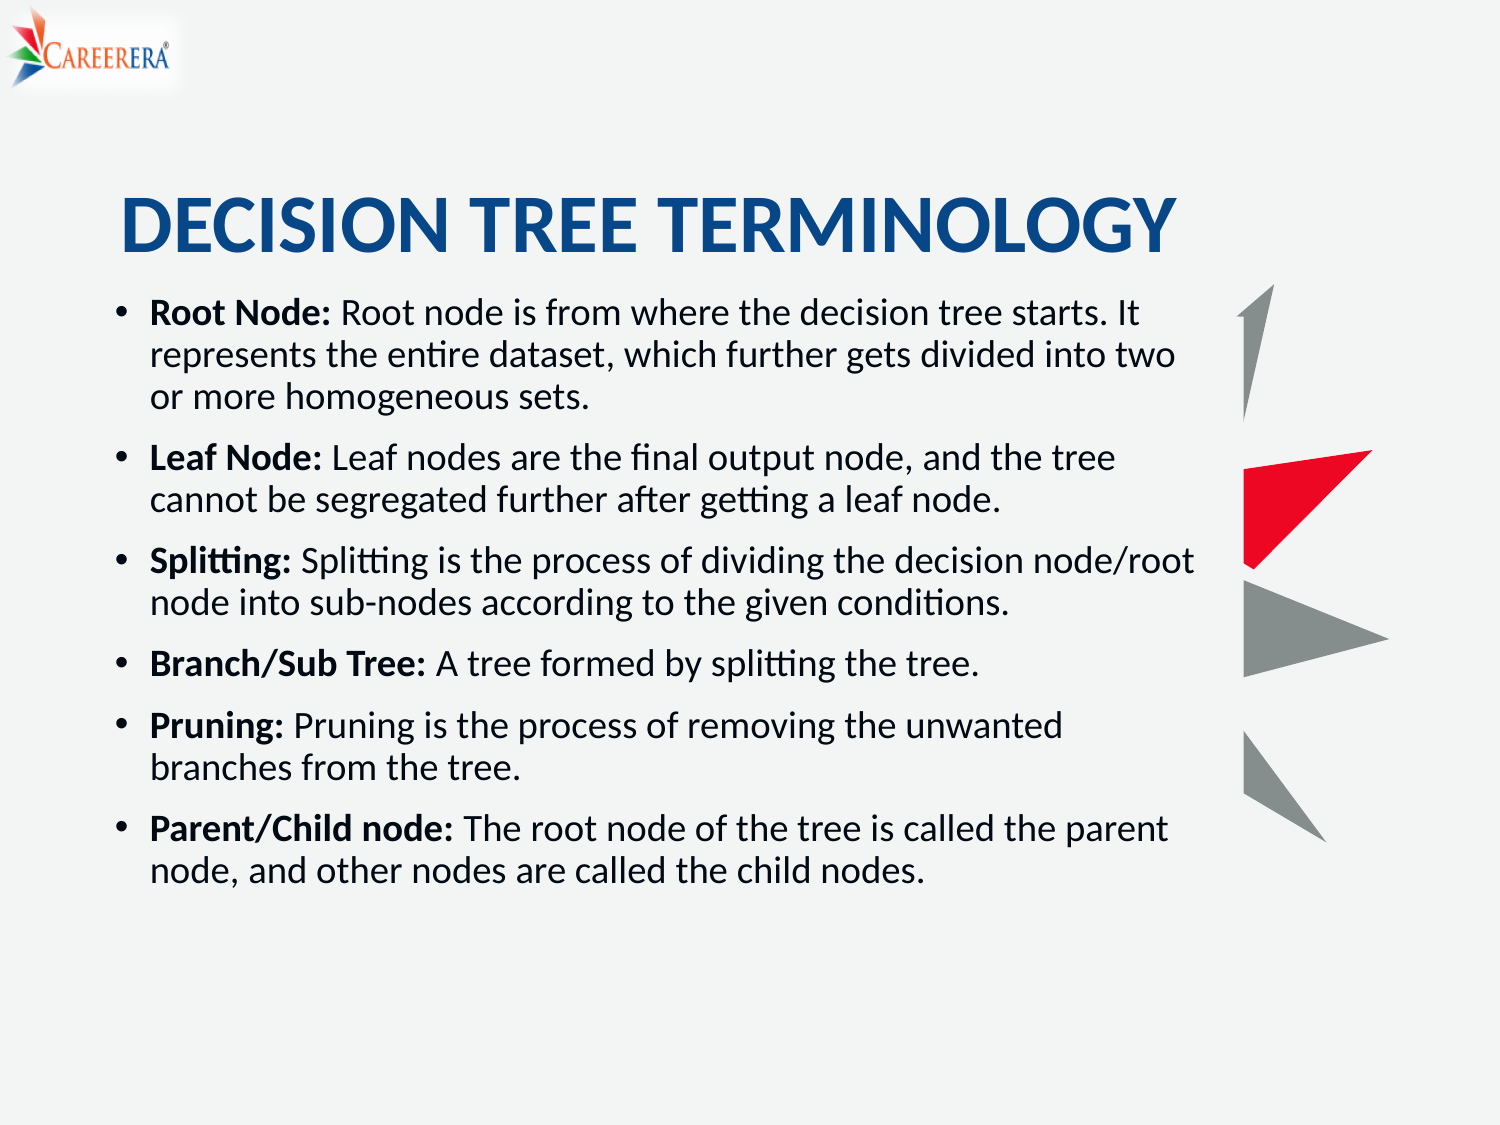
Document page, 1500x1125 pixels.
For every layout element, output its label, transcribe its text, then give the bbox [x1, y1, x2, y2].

list Root Node: Root node is from where the decision tree starts. It represents the entire dataset, which further gets divided into two or more homogeneous sets. Leaf Node: Leaf nodes are the final output node, and the tree cannot be segregated further after getting a leaf node. Splitting: Splitting is the process of dividing the decision node/root node into sub-nodes according to the given conditions. Branch/Sub Tree: A tree formed by splitting the tree. Pruning: Pruning is the process of removing the unwanted branches from the tree. Parent/Child node: The root node of the tree is called the parent node, and other nodes are called the child nodes. [99, 269, 1213, 914]
picture [0, 0, 196, 108]
title DECISION TREE TERMINOLOGY [85, 135, 1213, 317]
